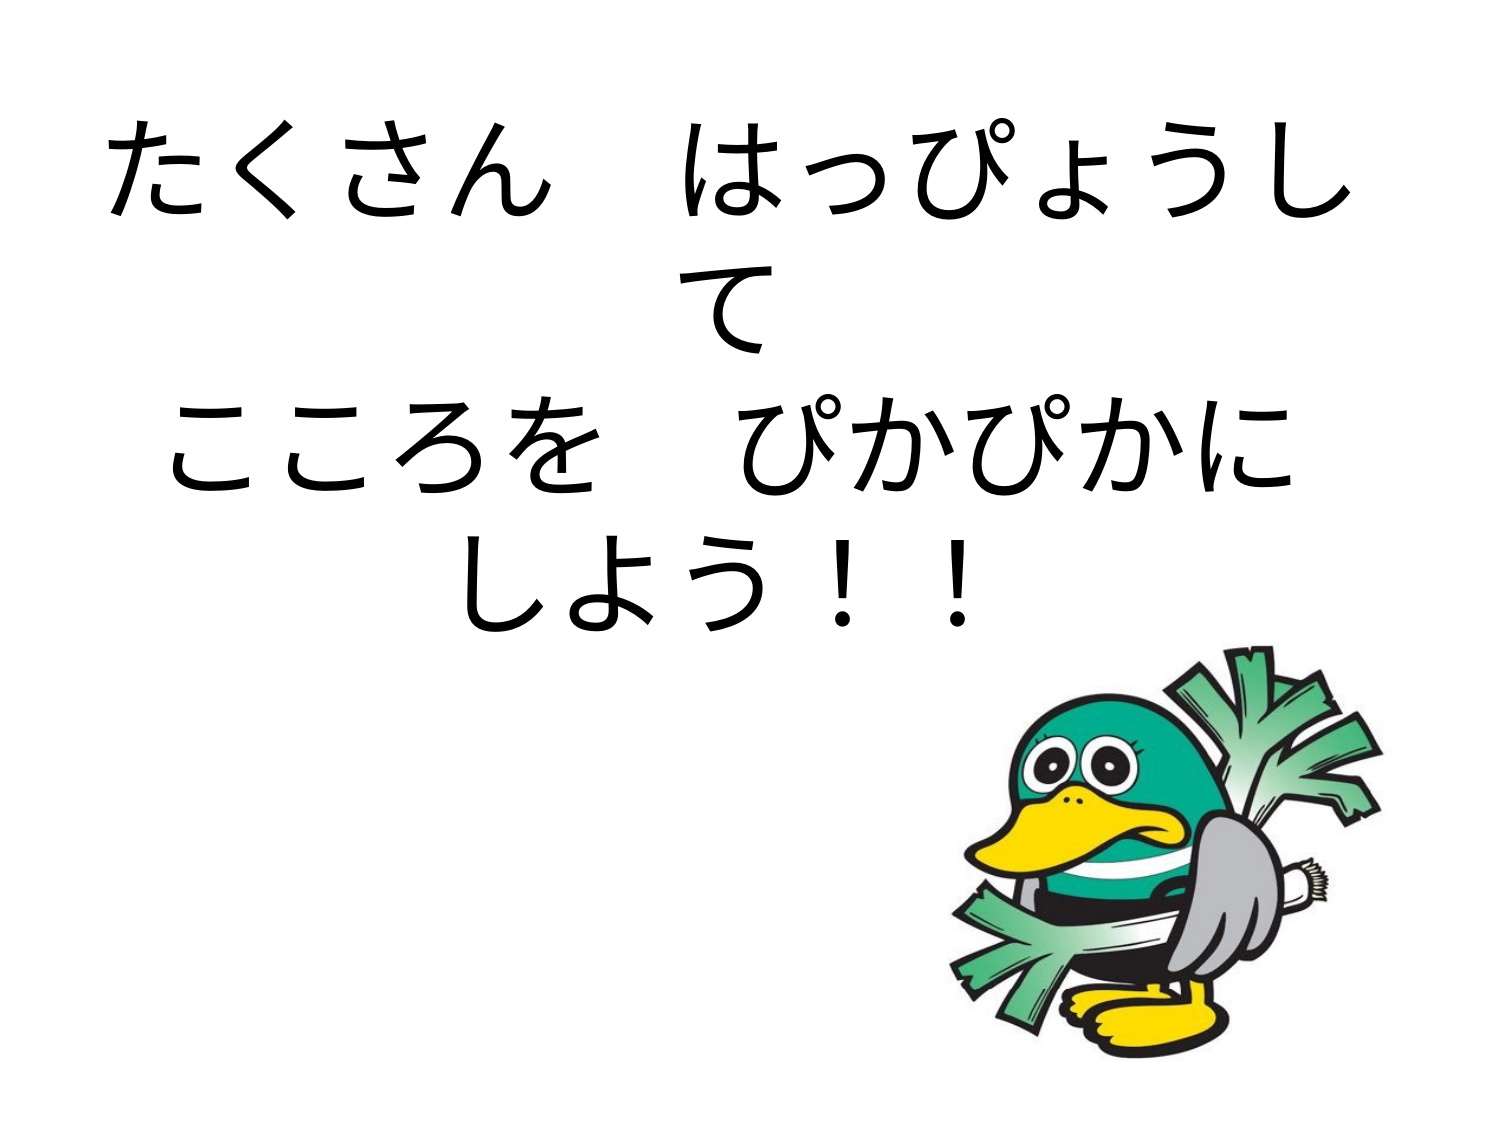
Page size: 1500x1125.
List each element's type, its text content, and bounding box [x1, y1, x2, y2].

title たくさん はっぴょうして こころを ぴかぴかに しよう！！ [53, 90, 1404, 657]
picture [929, 633, 1403, 1071]
